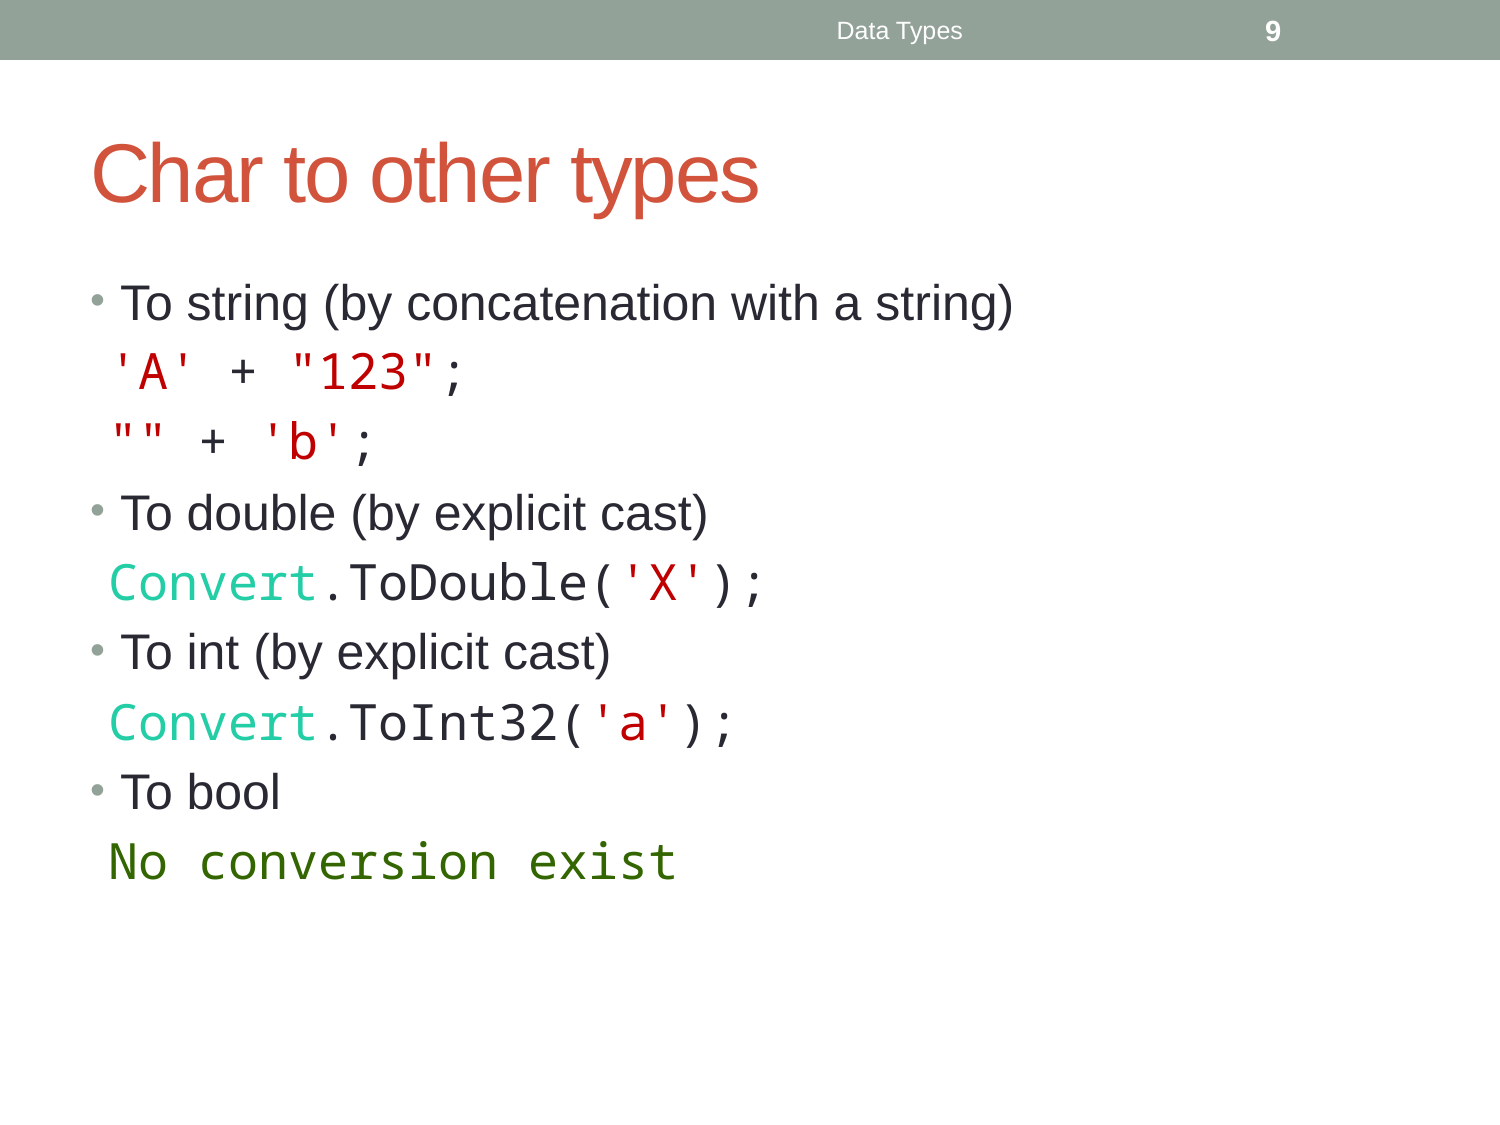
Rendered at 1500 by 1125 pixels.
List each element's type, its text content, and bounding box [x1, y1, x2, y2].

footer Data Types [562, 3, 1238, 57]
title Char to other types [75, 87, 1425, 250]
slide_number 9 [1250, 3, 1425, 57]
list To string (by concatenation with a string) 'A' + "123"; "" + 'b'; To double (by explicit cast) Convert.ToDouble('X'); To int (by explicit cast) Convert.ToInt32('a'); To bool No conversion exist [75, 262, 1425, 1063]
